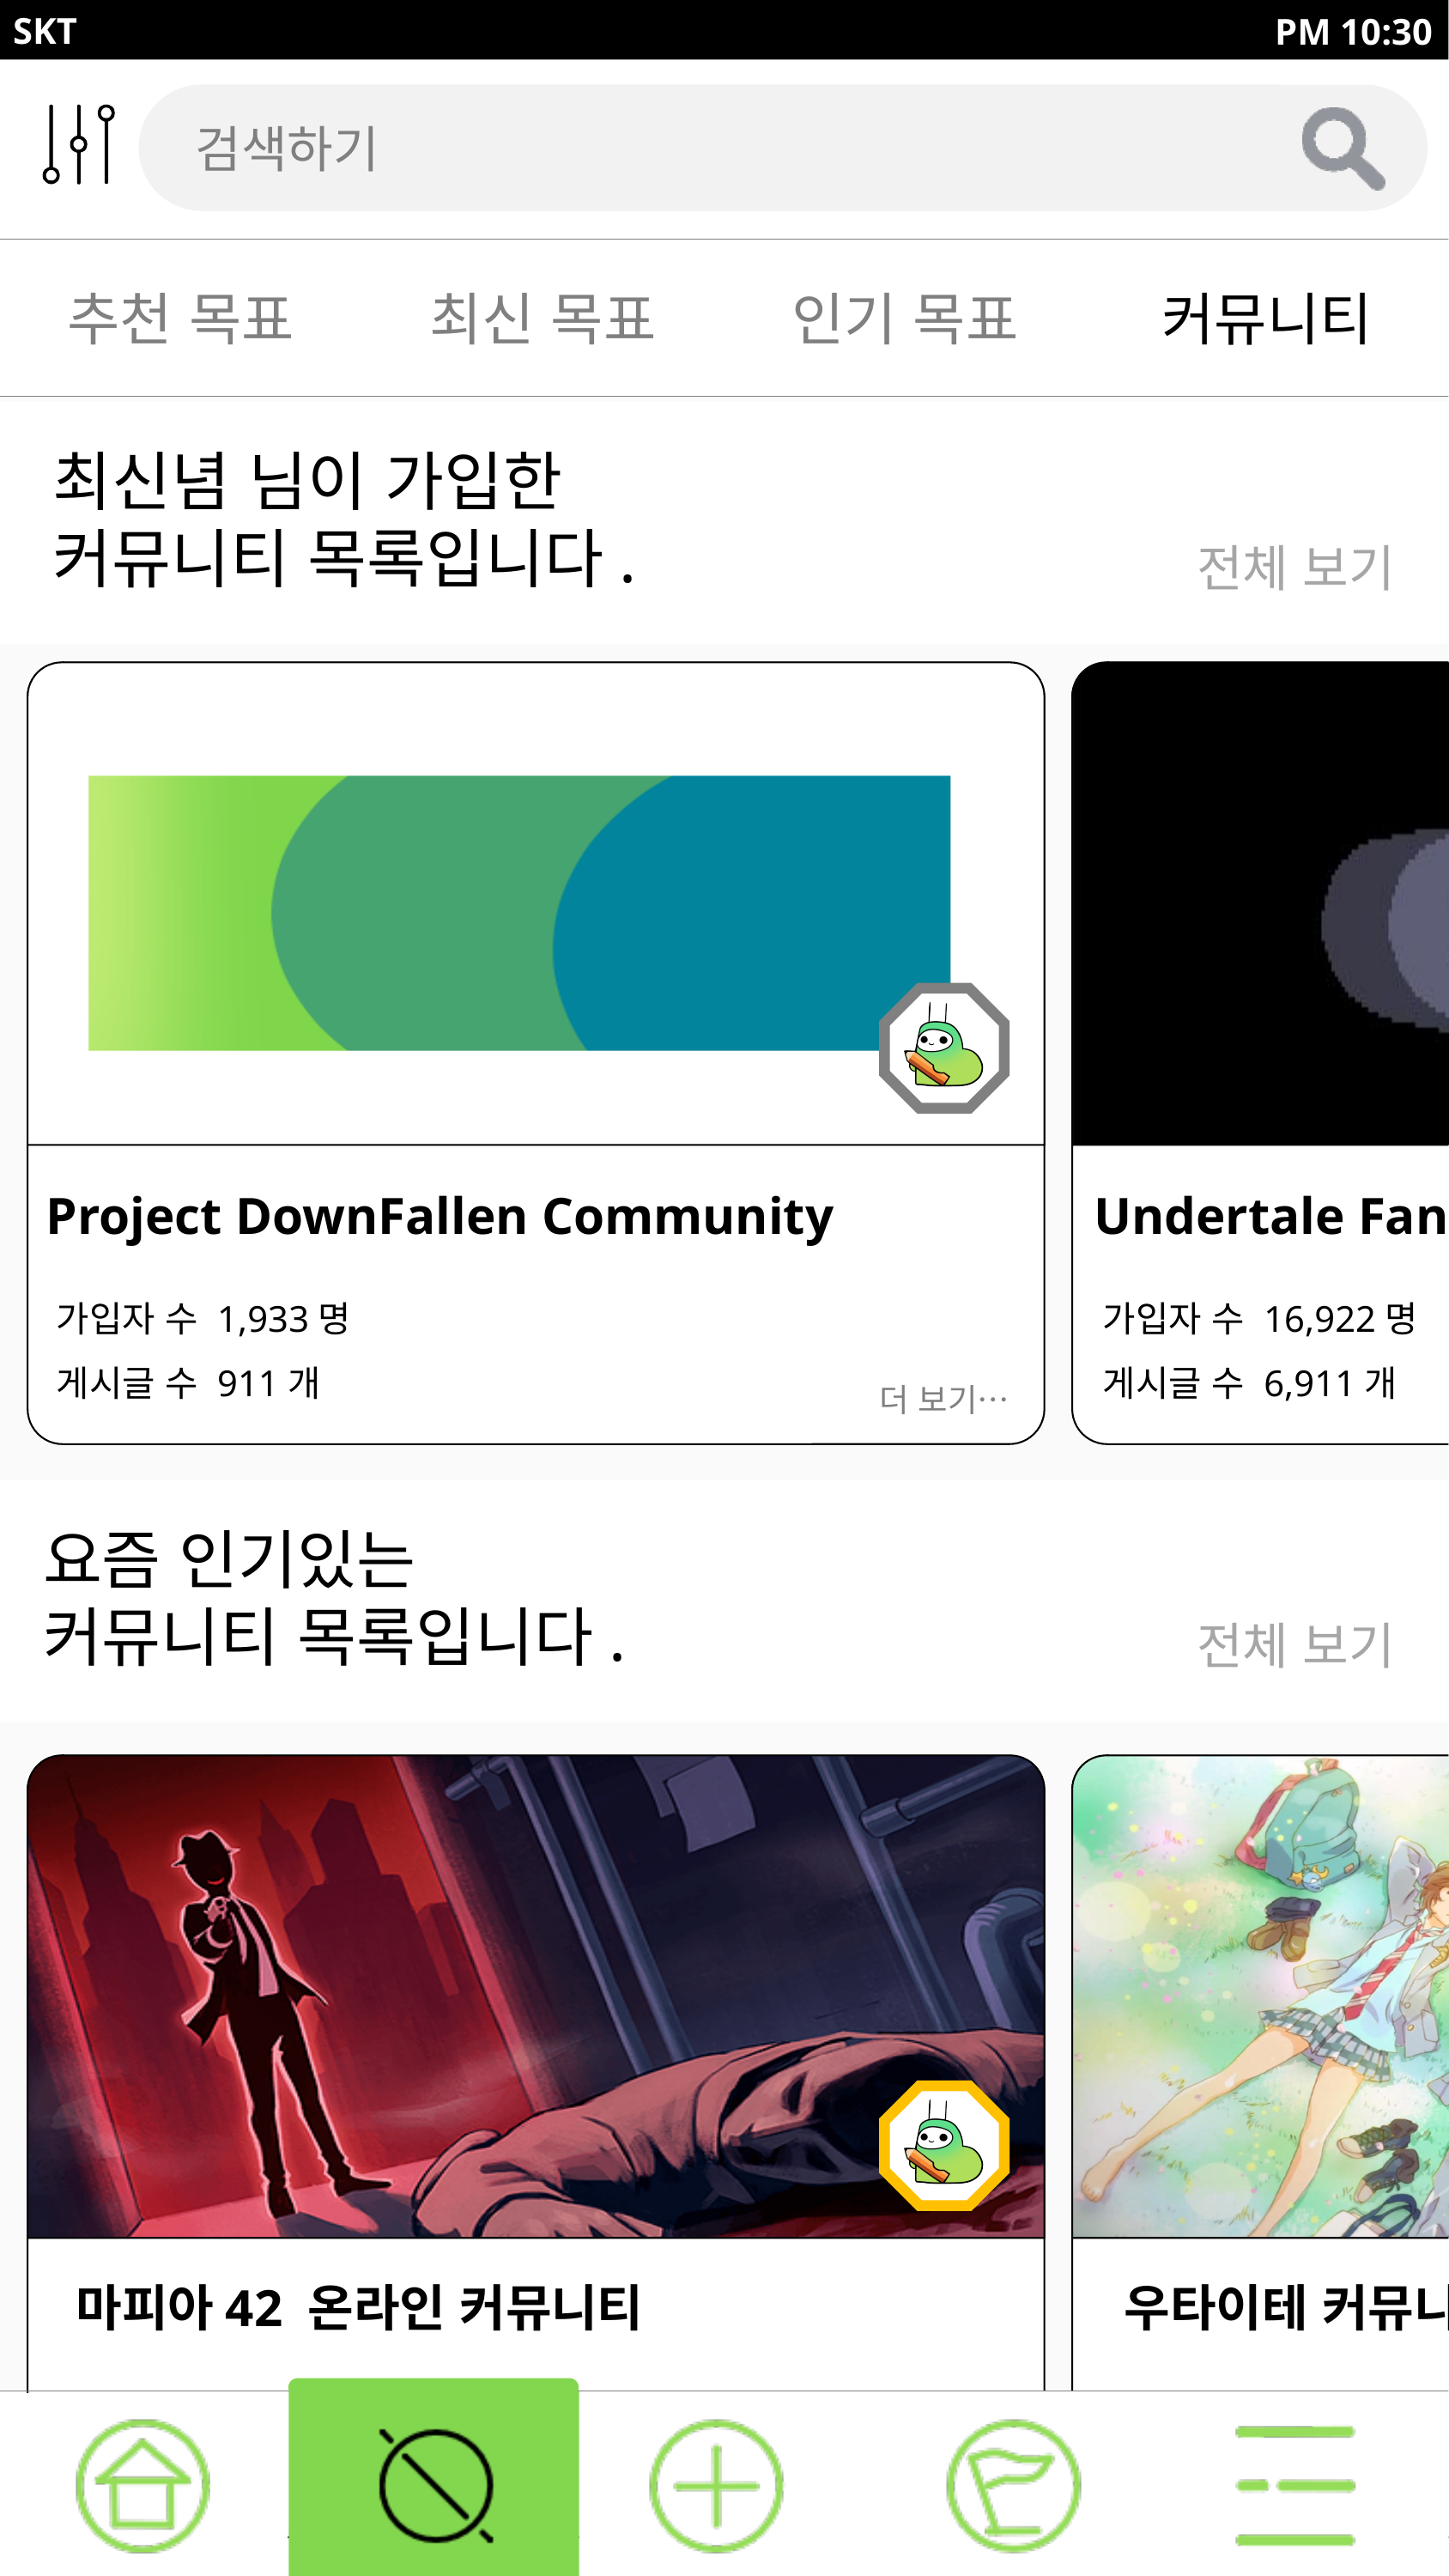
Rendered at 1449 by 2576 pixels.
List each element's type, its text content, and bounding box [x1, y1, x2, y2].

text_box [1072, 1755, 1449, 2391]
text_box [1072, 662, 1449, 1444]
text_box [0, 0, 1449, 60]
text_box [0, 397, 1449, 2391]
text_box 최신 목표 [361, 241, 725, 393]
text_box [0, 2391, 1449, 2576]
picture [37, 100, 120, 197]
picture [1302, 107, 1385, 191]
picture [1220, 2410, 1373, 2563]
text_box 커뮤니티 [1086, 241, 1449, 393]
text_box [0, 401, 1448, 645]
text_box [27, 1755, 1045, 2391]
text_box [884, 2086, 1004, 2206]
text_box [27, 662, 1045, 1444]
text_box 인기 목표 [725, 241, 1086, 393]
text_box 추천 목표 [0, 241, 361, 393]
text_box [884, 987, 1004, 1109]
text_box 검색하기 [137, 83, 1429, 212]
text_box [0, 1479, 1448, 1722]
